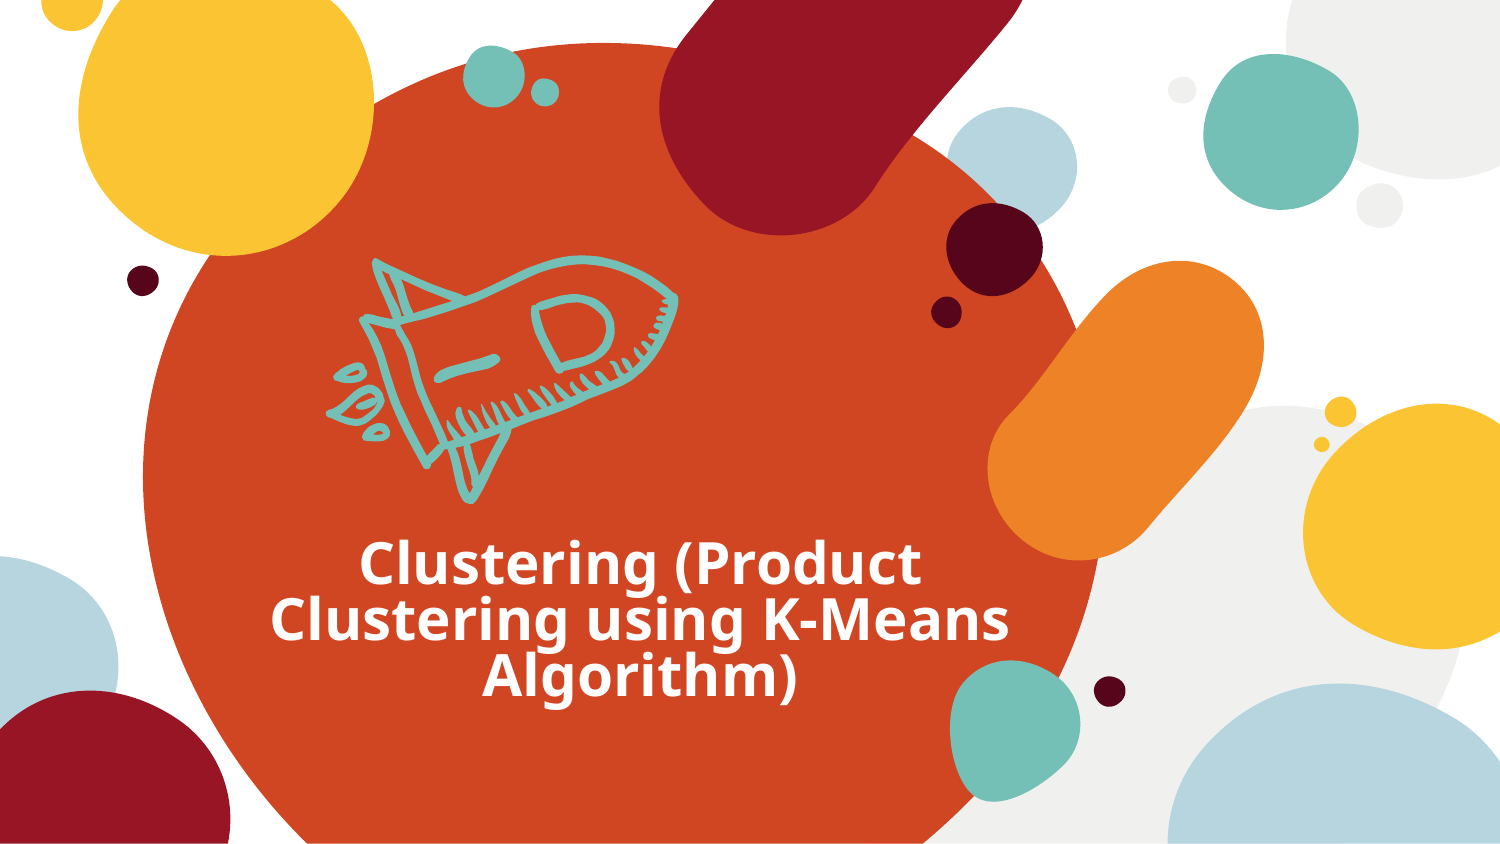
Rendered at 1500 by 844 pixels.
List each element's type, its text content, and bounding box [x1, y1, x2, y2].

title Clustering (Product Clustering using K-Means Algorithm) [201, 455, 1079, 793]
text_box [325, 384, 385, 426]
text_box [333, 362, 368, 384]
text_box [358, 255, 679, 505]
